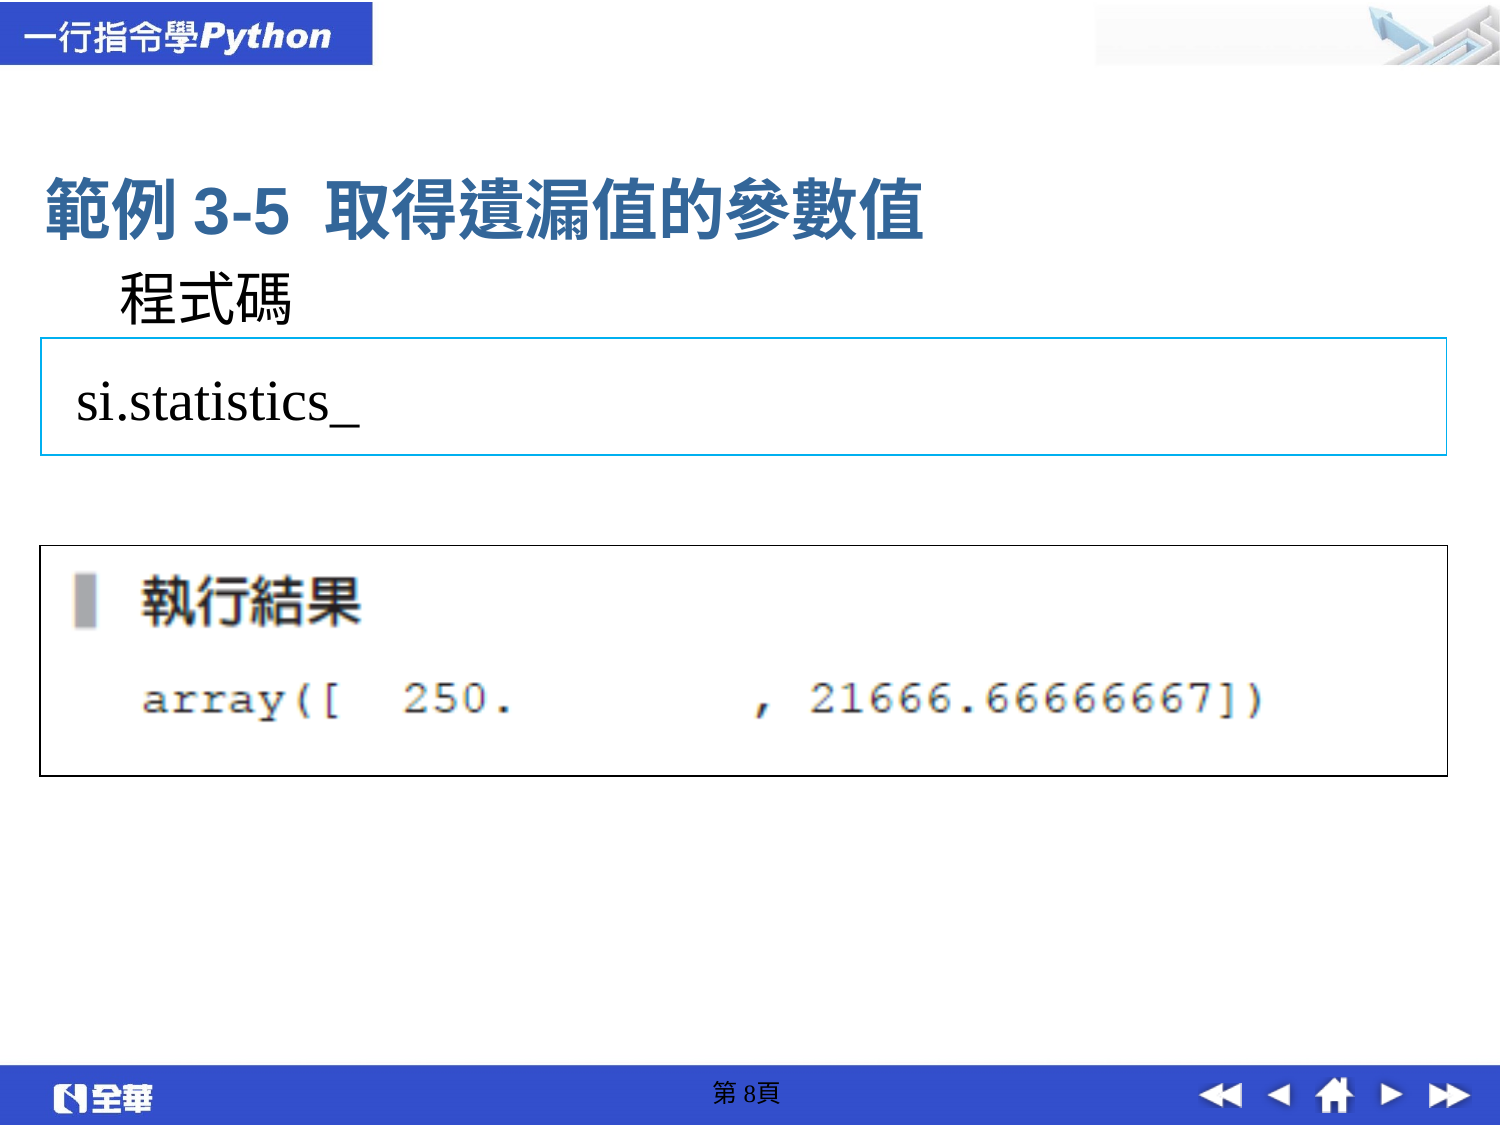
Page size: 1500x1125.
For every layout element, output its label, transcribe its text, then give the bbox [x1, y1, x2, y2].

picture [0, 2, 1500, 1125]
list 範例3-5 取得遺漏值的參數值 程式碼 [29, 160, 1386, 1047]
text_box si.statistics_ [40, 338, 1447, 456]
